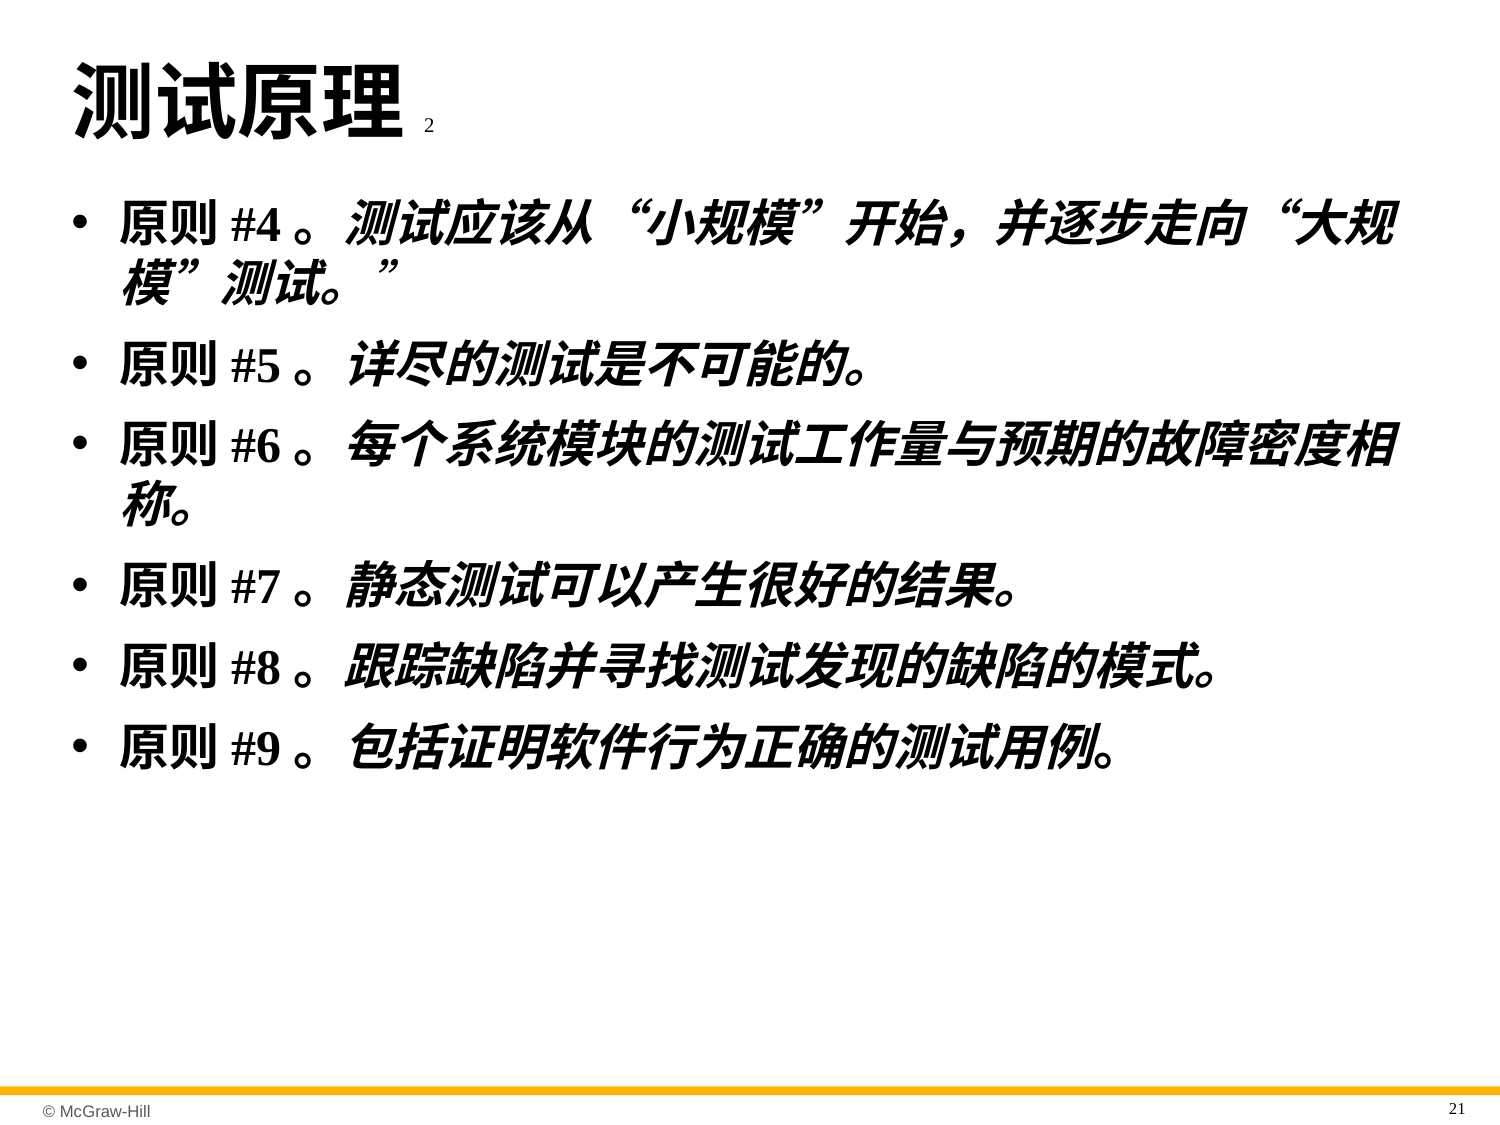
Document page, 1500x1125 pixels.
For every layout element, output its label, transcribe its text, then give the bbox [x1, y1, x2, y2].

list 原则#4。测试应该从“小规模”开始，并逐步走向“大规模”测试。” 原则#5。详尽的测试是不可能的。 原则#6。每个系统模块的测试工作量与预期的故障密度相称。 原则#7。静态测试可以产生很好的结果。 原则#8。跟踪缺陷并寻找测试发现的缺陷的模式。 原则#9。包括证明软件行为正确的测试用例。 [56, 183, 1444, 1010]
slide_number 21 [1415, 1094, 1474, 1122]
title 测试原理2 [56, 50, 1444, 162]
